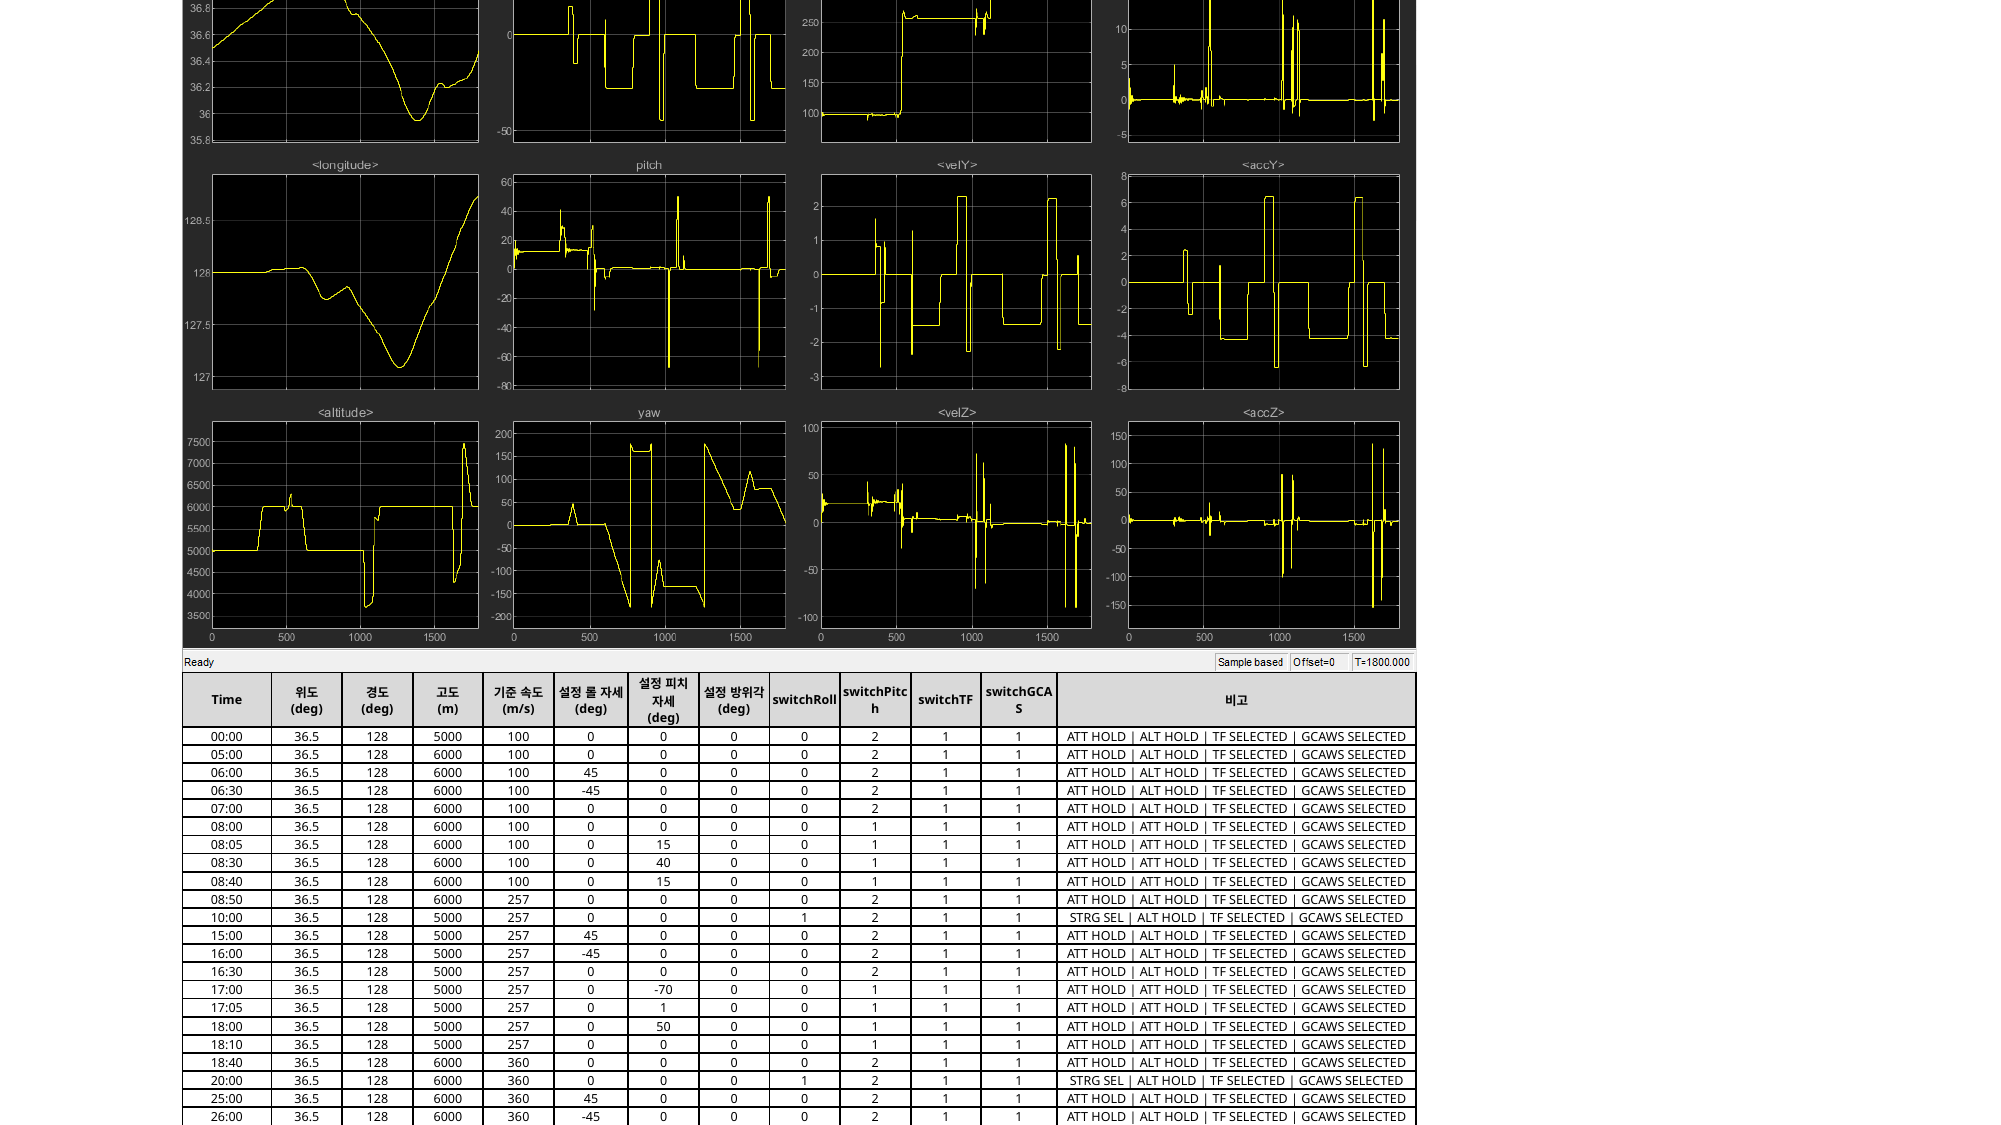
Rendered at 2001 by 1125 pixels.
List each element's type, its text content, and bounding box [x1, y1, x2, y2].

table_cell 257 [484, 981, 553, 998]
table_cell 1 [841, 854, 910, 871]
table_cell 36.5 [272, 963, 341, 980]
table_cell 1 [982, 981, 1056, 998]
table_cell STRG SEL | ALT HOLD | TF SELECTED | GCAWS SELECTED [1058, 909, 1415, 925]
table_cell 0 [700, 873, 769, 889]
table_cell 1 [982, 782, 1056, 798]
table_cell 0 [770, 945, 839, 961]
table_cell 0 [700, 746, 769, 762]
table_cell 0 [629, 909, 698, 925]
table_cell 08:05 [183, 836, 271, 853]
table_cell 0 [700, 854, 769, 871]
table_cell 1 [982, 1036, 1056, 1052]
table_cell 1 [912, 746, 980, 762]
table_cell 0 [629, 1054, 698, 1070]
table_cell 1 [982, 854, 1056, 871]
table_cell 1 [982, 909, 1056, 925]
table_cell 2 [841, 891, 910, 907]
table_cell ATT HOLD | ATT HOLD | TF SELECTED | GCAWS SELECTED [1058, 999, 1415, 1016]
table_cell 0 [770, 1090, 839, 1106]
table_cell 1 [841, 999, 910, 1016]
table_cell 0 [555, 728, 627, 744]
table_cell 36.5 [272, 800, 341, 816]
table_cell 360 [484, 1090, 553, 1106]
table_cell 0 [770, 1054, 839, 1070]
table_cell 6000 [414, 854, 482, 871]
table_cell 0 [770, 891, 839, 907]
table_cell 128 [343, 891, 412, 907]
table_cell 2 [841, 1072, 910, 1088]
table_cell 50 [629, 1018, 698, 1034]
table_cell 5000 [414, 981, 482, 998]
table_cell 1 [841, 1036, 910, 1052]
table_cell 1 [912, 1036, 980, 1052]
table_cell 36.5 [272, 909, 341, 925]
table_cell 07:00 [183, 800, 271, 816]
table_cell ATT HOLD | ALT HOLD | TF SELECTED | GCAWS SELECTED [1058, 1054, 1415, 1070]
table_cell 0 [770, 873, 839, 889]
table_cell ATT HOLD | ALT HOLD | TF SELECTED | GCAWS SELECTED [1058, 746, 1415, 762]
table_cell 5000 [414, 1036, 482, 1052]
table_cell 36.5 [272, 1072, 341, 1088]
table_cell 1 [912, 909, 980, 925]
table_cell 20:00 [183, 1072, 271, 1088]
table_cell 2 [841, 746, 910, 762]
table_cell 0 [555, 999, 627, 1016]
table_cell 1 [912, 854, 980, 871]
table_cell 128 [343, 927, 412, 943]
table_cell 6000 [414, 1108, 482, 1125]
table_cell 128 [343, 800, 412, 816]
table_cell 0 [555, 854, 627, 871]
table_cell -70 [629, 981, 698, 998]
table_cell 128 [343, 1036, 412, 1052]
table_cell 6000 [414, 764, 482, 780]
table_cell 1 [912, 728, 980, 744]
table_cell 1 [912, 981, 980, 998]
table_cell 1 [841, 836, 910, 853]
table_cell 128 [343, 836, 412, 853]
table_cell 1 [841, 818, 910, 835]
table_cell 0 [555, 1054, 627, 1070]
table_cell 06:00 [183, 764, 271, 780]
table_cell 1 [912, 1054, 980, 1070]
table_cell ATT HOLD | ALT HOLD | TF SELECTED | GCAWS SELECTED [1058, 963, 1415, 980]
table_cell 0 [555, 1036, 627, 1052]
table_cell 16:00 [183, 945, 271, 961]
table_cell 36.5 [272, 746, 341, 762]
table_cell 36.5 [272, 1108, 341, 1125]
table_cell 128 [343, 945, 412, 961]
table_cell 0 [700, 891, 769, 907]
table_cell 1 [912, 818, 980, 835]
table_cell 0 [555, 836, 627, 853]
table_cell 2 [841, 1090, 910, 1106]
table_cell 5000 [414, 1018, 482, 1034]
table_cell 257 [484, 891, 553, 907]
table_cell 18:10 [183, 1036, 271, 1052]
table_cell 2 [841, 1054, 910, 1070]
table_cell 0 [700, 1054, 769, 1070]
table_cell 1 [982, 1054, 1056, 1070]
table_cell 1 [912, 963, 980, 980]
table_cell 100 [484, 728, 553, 744]
table_cell 0 [555, 909, 627, 925]
table_cell ATT HOLD | ALT HOLD | TF SELECTED | GCAWS SELECTED [1058, 1108, 1415, 1125]
table_cell 1 [912, 891, 980, 907]
table_cell 0 [629, 728, 698, 744]
table_cell 1 [982, 836, 1056, 853]
table_cell 0 [555, 981, 627, 998]
table_cell 0 [770, 854, 839, 871]
table_cell 0 [629, 818, 698, 835]
table_cell 36.5 [272, 854, 341, 871]
table_cell 1 [841, 981, 910, 998]
table_cell ATT HOLD | ALT HOLD | TF SELECTED | GCAWS SELECTED [1058, 800, 1415, 816]
table_cell 6000 [414, 873, 482, 889]
table_cell 1 [982, 999, 1056, 1016]
table_cell 1 [770, 909, 839, 925]
table_cell 128 [343, 818, 412, 835]
table_cell 128 [343, 999, 412, 1016]
table_cell 1 [912, 927, 980, 943]
table_cell ATT HOLD | ATT HOLD | TF SELECTED | GCAWS SELECTED [1058, 854, 1415, 871]
table_cell 1 [982, 1072, 1056, 1088]
table_cell 100 [484, 764, 553, 780]
table_cell 257 [484, 927, 553, 943]
table_cell 0 [700, 1072, 769, 1088]
table_cell 10:00 [183, 909, 271, 925]
table_cell 257 [484, 945, 553, 961]
table_cell 5000 [414, 945, 482, 961]
table_cell 08:40 [183, 873, 271, 889]
table_cell 0 [629, 746, 698, 762]
table_cell 0 [770, 927, 839, 943]
table_cell 0 [700, 945, 769, 961]
table_cell 25:00 [183, 1090, 271, 1106]
table_header switchTF [912, 673, 980, 726]
table_cell 2 [841, 728, 910, 744]
table_header 위도 (deg) [272, 673, 341, 726]
table_cell 1 [982, 728, 1056, 744]
table_cell 1 [912, 1018, 980, 1034]
table_cell 128 [343, 1072, 412, 1088]
table_cell ATT HOLD | ALT HOLD | TF SELECTED | GCAWS SELECTED [1058, 1090, 1415, 1106]
table_cell 100 [484, 746, 553, 762]
table_header switchRoll [770, 673, 839, 726]
table_header 설정 방위각 (deg) [700, 673, 769, 726]
table_cell 17:00 [183, 981, 271, 998]
table_cell ATT HOLD | ALT HOLD | TF SELECTED | GCAWS SELECTED [1058, 782, 1415, 798]
table_cell 6000 [414, 1090, 482, 1106]
table_cell 36.5 [272, 782, 341, 798]
table_cell 6000 [414, 1054, 482, 1070]
table_cell 36.5 [272, 891, 341, 907]
table_cell 00:00 [183, 728, 271, 744]
table_cell 36.5 [272, 728, 341, 744]
table_cell 6000 [414, 746, 482, 762]
table_cell 36.5 [272, 873, 341, 889]
table_cell 1 [982, 927, 1056, 943]
table_cell 1 [982, 963, 1056, 980]
table_cell 100 [484, 873, 553, 889]
table_cell 128 [343, 746, 412, 762]
table_cell 128 [343, 1018, 412, 1034]
table_cell 0 [700, 800, 769, 816]
table_cell 18:00 [183, 1018, 271, 1034]
table_cell 6000 [414, 836, 482, 853]
table_cell 128 [343, 854, 412, 871]
table_cell ATT HOLD | ALT HOLD | TF SELECTED | GCAWS SELECTED [1058, 891, 1415, 907]
table_cell 0 [700, 1090, 769, 1106]
table_cell 45 [555, 927, 627, 943]
table_header switchGCAS [982, 673, 1056, 726]
table_cell 1 [841, 1018, 910, 1034]
table_cell 0 [770, 800, 839, 816]
table_cell 0 [700, 782, 769, 798]
table_cell 26:00 [183, 1108, 271, 1125]
table_cell 36.5 [272, 1018, 341, 1034]
table_cell 0 [770, 981, 839, 998]
table_cell 36.5 [272, 981, 341, 998]
table_cell 0 [770, 818, 839, 835]
table_cell 17:05 [183, 999, 271, 1016]
table_header Time [183, 673, 271, 726]
table_cell 360 [484, 1054, 553, 1070]
table_cell 45 [555, 764, 627, 780]
table_cell 36.5 [272, 764, 341, 780]
table_cell 1 [912, 1108, 980, 1125]
table_cell 16:30 [183, 963, 271, 980]
table_cell 6000 [414, 891, 482, 907]
table_cell 0 [700, 836, 769, 853]
table_cell 0 [629, 1108, 698, 1125]
table_cell 0 [629, 764, 698, 780]
table_cell 45 [555, 1090, 627, 1106]
table_header 설정 롤 자세 (deg) [555, 673, 627, 726]
table_cell 05:00 [183, 746, 271, 762]
table_cell 1 [912, 1090, 980, 1106]
table_cell 0 [700, 728, 769, 744]
table_cell 257 [484, 1018, 553, 1034]
table_cell 360 [484, 1108, 553, 1125]
table_cell 0 [629, 1072, 698, 1088]
table_cell ATT HOLD | ALT HOLD | TF SELECTED | GCAWS SELECTED [1058, 927, 1415, 943]
table_cell 36.5 [272, 999, 341, 1016]
table_cell 0 [555, 1072, 627, 1088]
table_cell 1 [982, 873, 1056, 889]
table_header 경도 (deg) [343, 673, 412, 726]
table_cell 5000 [414, 909, 482, 925]
table_cell 1 [982, 800, 1056, 816]
table_cell 257 [484, 1036, 553, 1052]
table_header switchPitch [841, 673, 910, 726]
table_cell 0 [555, 963, 627, 980]
table_cell ATT HOLD | ATT HOLD | TF SELECTED | GCAWS SELECTED [1058, 873, 1415, 889]
table_cell 2 [841, 1108, 910, 1125]
table_cell 1 [841, 873, 910, 889]
table_cell 128 [343, 782, 412, 798]
table_cell 1 [982, 1108, 1056, 1125]
table_cell 36.5 [272, 945, 341, 961]
table_cell 128 [343, 764, 412, 780]
table_cell 0 [555, 818, 627, 835]
table_cell 0 [629, 1036, 698, 1052]
table_cell 0 [700, 963, 769, 980]
table_cell 0 [555, 873, 627, 889]
table_cell 15:00 [183, 927, 271, 943]
table_cell 360 [484, 1072, 553, 1088]
table_cell 36.5 [272, 1036, 341, 1052]
table_cell 0 [555, 746, 627, 762]
table_cell 0 [629, 782, 698, 798]
table_cell 1 [982, 891, 1056, 907]
table_cell 0 [555, 891, 627, 907]
table_cell 128 [343, 963, 412, 980]
table_cell 1 [912, 836, 980, 853]
table_cell 2 [841, 782, 910, 798]
table_cell 5000 [414, 728, 482, 744]
table_cell 2 [841, 800, 910, 816]
table_cell 128 [343, 909, 412, 925]
table_header 기준 속도 (m/s) [484, 673, 553, 726]
table_cell ATT HOLD | ALT HOLD | TF SELECTED | GCAWS SELECTED [1058, 764, 1415, 780]
table_cell 0 [770, 836, 839, 853]
table_cell STRG SEL | ALT HOLD | TF SELECTED | GCAWS SELECTED [1058, 1072, 1415, 1088]
table_cell 128 [343, 1108, 412, 1125]
table_cell 2 [841, 927, 910, 943]
table_cell 257 [484, 963, 553, 980]
table_cell ATT HOLD | ATT HOLD | TF SELECTED | GCAWS SELECTED [1058, 1018, 1415, 1034]
table_cell 0 [700, 818, 769, 835]
table_cell 0 [629, 800, 698, 816]
table_cell 2 [841, 909, 910, 925]
table_cell 0 [555, 800, 627, 816]
table_cell ATT HOLD | ALT HOLD | TF SELECTED | GCAWS SELECTED [1058, 945, 1415, 961]
table_cell 100 [484, 800, 553, 816]
table_cell 0 [770, 1108, 839, 1125]
table_cell 1 [912, 764, 980, 780]
table_cell 0 [770, 963, 839, 980]
table_cell 1 [982, 764, 1056, 780]
table_cell ATT HOLD | ALT HOLD | TF SELECTED | GCAWS SELECTED [1058, 728, 1415, 744]
table_cell 40 [629, 854, 698, 871]
table_cell 36.5 [272, 818, 341, 835]
table_cell 128 [343, 1054, 412, 1070]
table_cell 257 [484, 999, 553, 1016]
table_cell 36.5 [272, 927, 341, 943]
table_cell 0 [770, 1018, 839, 1034]
table_cell 100 [484, 818, 553, 835]
table_cell 1 [982, 1090, 1056, 1106]
table_cell 0 [629, 927, 698, 943]
table_cell -45 [555, 945, 627, 961]
table_cell 0 [700, 1036, 769, 1052]
table_cell -45 [555, 1108, 627, 1125]
table_cell 0 [770, 1036, 839, 1052]
table_cell 0 [700, 1108, 769, 1125]
table_cell 5000 [414, 963, 482, 980]
table_cell 6000 [414, 1072, 482, 1088]
table_cell 1 [982, 818, 1056, 835]
table_cell 1 [982, 746, 1056, 762]
table_cell 0 [700, 1018, 769, 1034]
table_cell 08:30 [183, 854, 271, 871]
table_cell 257 [484, 909, 553, 925]
table_cell 1 [982, 945, 1056, 961]
table_cell 100 [484, 854, 553, 871]
table_cell 0 [700, 999, 769, 1016]
table_cell 0 [629, 963, 698, 980]
table_header 비고 [1058, 673, 1415, 726]
table_cell 1 [912, 1072, 980, 1088]
table_cell 0 [700, 764, 769, 780]
table_cell 0 [770, 764, 839, 780]
table_cell 128 [343, 728, 412, 744]
table_cell 0 [629, 1090, 698, 1106]
table_cell 1 [770, 1072, 839, 1088]
table_cell 0 [770, 782, 839, 798]
table_cell 1 [912, 945, 980, 961]
table_cell 1 [629, 999, 698, 1016]
table_header 고도 (m) [414, 673, 482, 726]
table_cell 2 [841, 764, 910, 780]
picture [182, 0, 1417, 673]
table_cell 6000 [414, 782, 482, 798]
table_cell 128 [343, 1090, 412, 1106]
table_cell 0 [629, 891, 698, 907]
table_cell 128 [343, 873, 412, 889]
table_cell 1 [912, 873, 980, 889]
table_cell 100 [484, 836, 553, 853]
table_cell 0 [555, 1018, 627, 1034]
table_cell 08:50 [183, 891, 271, 907]
table_cell 0 [629, 945, 698, 961]
table_cell 08:00 [183, 818, 271, 835]
table_cell 128 [343, 981, 412, 998]
table_cell 15 [629, 873, 698, 889]
table_cell 2 [841, 945, 910, 961]
table_cell 1 [912, 782, 980, 798]
table_cell 2 [841, 963, 910, 980]
table_cell 36.5 [272, 836, 341, 853]
table_cell 6000 [414, 800, 482, 816]
table_cell 100 [484, 782, 553, 798]
table_cell 1 [912, 999, 980, 1016]
table_cell 0 [700, 927, 769, 943]
table_cell 0 [700, 909, 769, 925]
table_cell 5000 [414, 999, 482, 1016]
table_cell 0 [770, 999, 839, 1016]
table_cell 0 [700, 981, 769, 998]
table_cell 0 [770, 728, 839, 744]
table_cell 0 [770, 746, 839, 762]
table_cell 1 [912, 800, 980, 816]
table_cell 36.5 [272, 1090, 341, 1106]
table_cell 1 [982, 1018, 1056, 1034]
table_cell 18:40 [183, 1054, 271, 1070]
table_cell ATT HOLD | ATT HOLD | TF SELECTED | GCAWS SELECTED [1058, 818, 1415, 835]
table_cell 36.5 [272, 1054, 341, 1070]
table_cell -45 [555, 782, 627, 798]
table_cell 15 [629, 836, 698, 853]
table_cell ATT HOLD | ATT HOLD | TF SELECTED | GCAWS SELECTED [1058, 836, 1415, 853]
table_cell ATT HOLD | ATT HOLD | TF SELECTED | GCAWS SELECTED [1058, 981, 1415, 998]
table_cell ATT HOLD | ATT HOLD | TF SELECTED | GCAWS SELECTED [1058, 1036, 1415, 1052]
table_cell 5000 [414, 927, 482, 943]
table_cell 6000 [414, 818, 482, 835]
table_cell 06:30 [183, 782, 271, 798]
table_header 설정 피치 자세 (deg) [629, 673, 698, 726]
